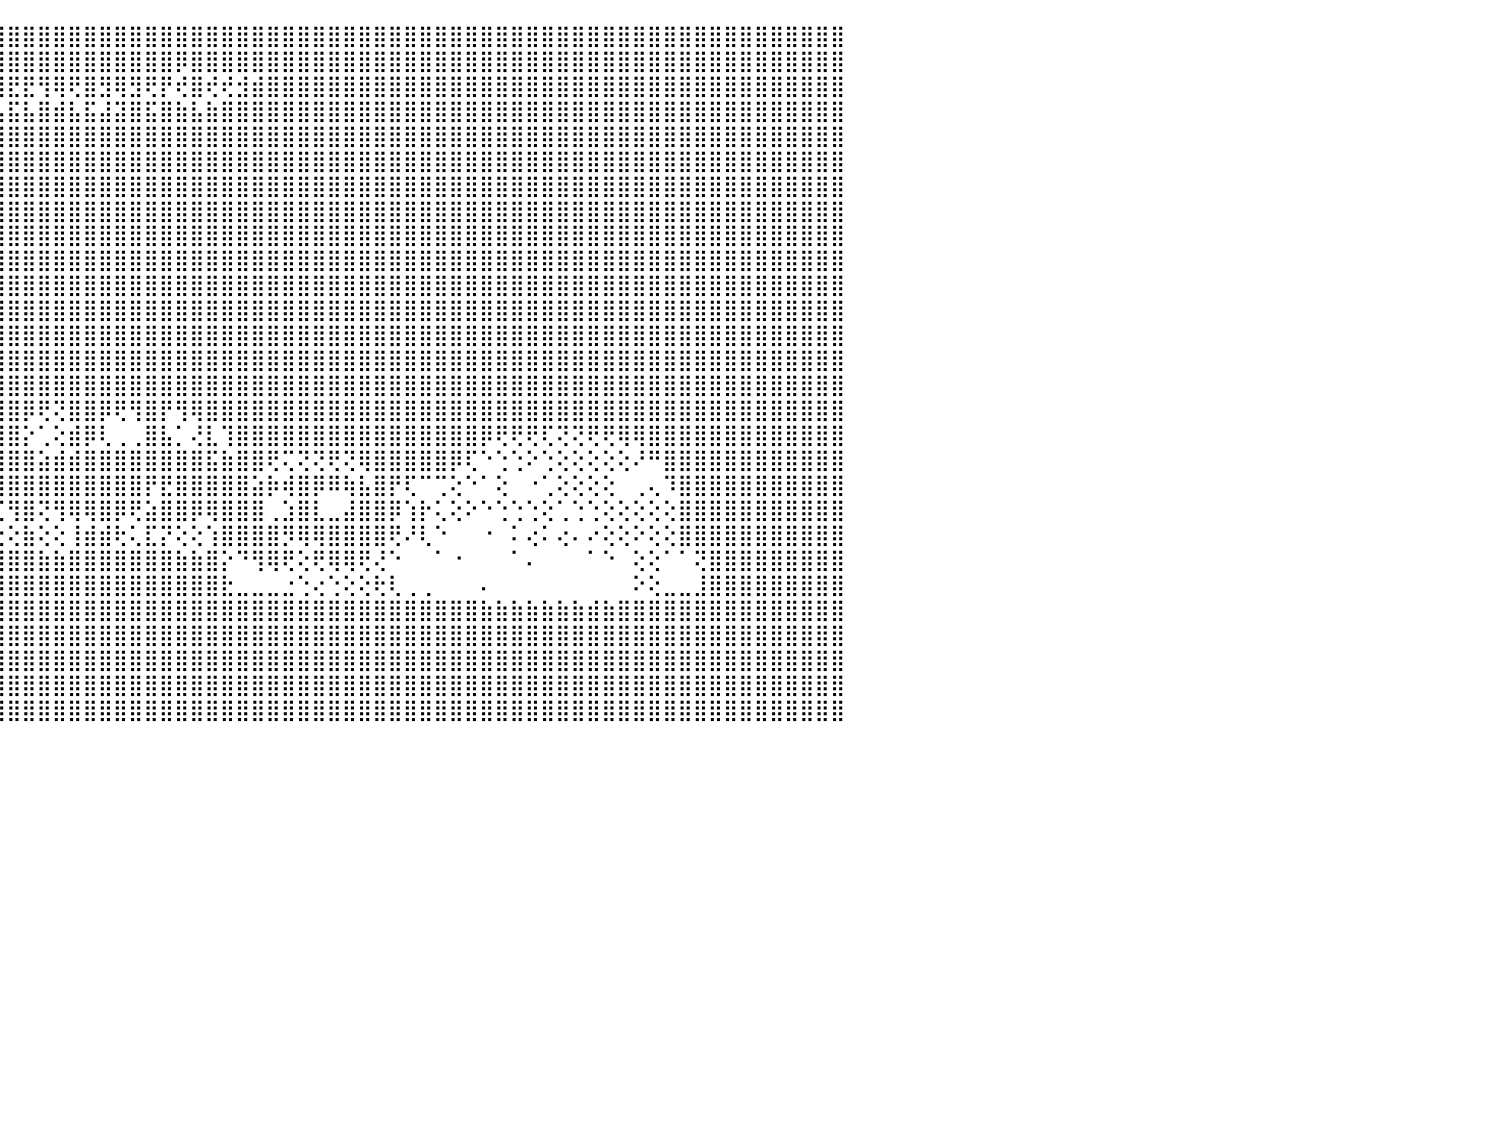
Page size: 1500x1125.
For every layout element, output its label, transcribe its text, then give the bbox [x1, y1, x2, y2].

text_box ⣿⣿⣿⣿⣿⣿⣿⣿⣿⣿⣿⣿⣿⣿⣿⣿⣿⣿⣿⣿⣿⣿⣿⣿⣿⣿⣿⣿⣿⣿⣿⣿⣿⣿⣿⣿⣿⣿⣿⣿⣿⣿⣿⣿⣿⣿⣿⣿⣿⣿⣿⣿⣿⣿⣿⣿⣿⣿⣿⣿⣿⣿⣿⣿⣿⣿⣿⣿⣿⣿⣿⣿⣿⣿⣿⣿⣿⣿⣿⣿⣿⣿⣿⣿⣿⣿⣿⣿⣿⣿⣿⣿⣿⣿⣿⣿⣿⣿⣿⣿⠀ ⣿⣿⣿⣿⣿⣿⣿⣿⣿⣿⣿⣿⣿⣿⣿⣿⣿⣿⣿⣿⣿⣿⣿⣿⣿⣿⣿⣿⣿⣿⣿⣿⣿⣿⣿⣿⣿⣿⣿⢿⣿⣿⣿⣿⣿⣿⣿⣿⣿⣿⣿⣿⣿⣿⣿⣿⡿⣿⣿⣿⣿⣿⣿⣿⣿⣿⣿⣿⣿⣿⣿⣿⣿⣿⣿⣿⣿⣿⣿⣿⣿⣿⣿⣿⣿⣿⣿⣿⣿⣿⣿⣿⣿⣿⣿⣿⣿⣿⣿⣿⠀ ⣿⣿⣿⣿⣿⣿⣟⣿⡿⢻⣿⢿⢿⣿⡟⡿⣿⢻⢟⡿⢿⣟⣟⢿⢿⢟⡻⡟⣟⡿⣿⣿⢿⡿⣿⡿⢞⣿⣾⢻⢺⢟⡞⣟⣿⣟⣟⢻⢿⢟⣿⣻⢿⣻⢟⡟⢞⣿⢞⢞⣺⣾⣿⣿⣿⣿⣿⣿⣿⣿⣿⣿⣿⣿⣿⣿⣿⣿⣿⣿⣿⣿⣿⣿⣿⣿⣿⣿⣿⣿⣿⣿⣿⣿⣿⣿⣿⣿⣿⣿⠀ ⣿⣿⣿⣿⣿⣿⣵⣿⣷⣾⣯⣮⣵⣷⣽⣵⣿⣽⣿⣯⣧⣿⣿⣿⣿⣾⣽⣷⣿⣵⣿⣽⣽⣯⣿⣷⣼⣿⣧⣿⣼⣾⣯⣾⣧⣯⣧⣿⣾⣧⣯⣼⣽⣿⣯⣿⣷⣧⣷⣿⣿⣿⣿⣿⣿⣿⣿⣿⣿⣿⣿⣿⣿⣿⣿⣿⣿⣿⣿⣿⣿⣿⣿⣿⣿⣿⣿⣿⣿⣿⣿⣿⣿⣿⣿⣿⣿⣿⣿⣿⠀ ⣿⣿⣿⣿⣿⣿⣿⣿⣿⣿⣿⣿⣿⣿⣿⣿⣿⣿⣿⣿⣿⣿⣿⣿⣿⣿⣿⣿⣿⣿⣿⣿⣿⣿⣿⣿⣿⣿⣿⣿⣿⣿⣿⣿⣿⣿⣿⣿⣿⣿⣿⣿⣿⣿⣿⣿⣿⣿⣿⣿⣿⣿⣿⣿⣿⣿⣿⣿⣿⣿⣿⣿⣿⣿⣿⣿⣿⣿⣿⣿⣿⣿⣿⣿⣿⣿⣿⣿⣿⣿⣿⣿⣿⣿⣿⣿⣿⣿⣿⣿⠀ ⣿⣿⣿⣿⣿⣿⣿⣿⣿⣿⣿⣿⣿⣿⣿⣿⣿⣿⣿⣿⣿⣿⣿⣿⣿⣿⣿⣿⣿⣿⣿⣿⣿⣿⣿⣿⣿⣿⣿⣿⣿⣿⣿⣿⣿⣿⣿⣿⣿⣿⣿⣿⣿⣿⣿⣿⣿⣿⣿⣿⣿⣿⣿⣿⣿⣿⣿⣿⣿⣿⣿⣿⣿⣿⣿⣿⣿⣿⣿⣿⣿⣿⣿⣿⣿⣿⣿⣿⣿⣿⣿⣿⣿⣿⣿⣿⣿⣿⣿⣿⠀ ⣿⣿⣿⣿⣿⣿⣿⣿⣿⣿⣿⣿⣿⣿⣿⣿⣿⣿⣿⣿⣿⣿⣿⣿⣿⣿⣿⣿⣿⣿⣿⣿⣿⣿⣿⣿⣿⣿⣿⣿⣿⣿⣿⣿⣿⣿⣿⣿⣿⣿⣿⣿⣿⣿⣿⣿⣿⣿⣿⣿⣿⣿⣿⣿⣿⣿⣿⣿⣿⣿⣿⣿⣿⣿⣿⣿⣿⣿⣿⣿⣿⣿⣿⣿⣿⣿⣿⣿⣿⣿⣿⣿⣿⣿⣿⣿⣿⣿⣿⣿⠀ ⣿⣿⣿⣿⣿⣿⣿⣿⣿⣿⣿⣿⣿⣿⣿⣿⣿⣿⣿⣿⣿⣿⣿⣿⣿⣿⣿⣿⣿⣿⣿⣿⣿⣿⣿⣿⣿⣿⣿⣿⣿⣿⣿⣿⣿⣿⣿⣿⣿⣿⣿⣿⣿⣿⣿⣿⣿⣿⣿⣿⣿⣿⣿⣿⣿⣿⣿⣿⣿⣿⣿⣿⣿⣿⣿⣿⣿⣿⣿⣿⣿⣿⣿⣿⣿⣿⣿⣿⣿⣿⣿⣿⣿⣿⣿⣿⣿⣿⣿⣿⠀ ⣿⣿⣿⣿⣿⣿⣿⣿⣿⣿⣿⣿⣿⣿⣿⣿⣿⣿⣿⣿⣿⣿⣿⣿⣿⣿⣿⣿⣿⣿⣿⣿⣿⣿⣿⣿⣿⣿⣿⣿⣿⣿⣿⣿⣿⣿⣿⣿⣿⣿⣿⣿⣿⣿⣿⣿⣿⣿⣿⣿⣿⣿⣿⣿⣿⣿⣿⣿⣿⣿⣿⣿⣿⣿⣿⣿⣿⣿⣿⣿⣿⣿⣿⣿⣿⣿⣿⣿⣿⣿⣿⣿⣿⣿⣿⣿⣿⣿⣿⣿⠀ ⣿⣿⣿⣿⣿⣿⣿⣿⣿⣿⣿⣿⣿⣿⣿⣿⣿⣿⣿⣿⣿⣿⣿⣿⣿⣿⣿⣿⣿⣿⣿⣿⣿⣿⣿⣿⣿⣿⣿⣿⣿⣿⣿⣿⣿⣿⣿⣿⣿⣿⣿⣿⣿⣿⣿⣿⣿⣿⣿⣿⣿⣿⣿⣿⣿⣿⣿⣿⣿⣿⣿⣿⣿⣿⣿⣿⣿⣿⣿⣿⣿⣿⣿⣿⣿⣿⣿⣿⣿⣿⣿⣿⣿⣿⣿⣿⣿⣿⣿⣿⠀ ⣿⣿⣿⣿⣿⣿⣿⣿⣿⣿⣿⣿⣿⣿⣿⣿⣿⣿⣿⣿⣿⣿⣿⣿⣿⣿⣿⣿⣿⣿⣿⣿⣿⣿⣿⣿⣿⣿⣿⣿⣿⣿⣿⣿⣿⣿⣿⣿⣿⣿⣿⣿⣿⣿⣿⣿⣿⣿⣿⣿⣿⣿⣿⣿⣿⣿⣿⣿⣿⣿⣿⣿⣿⣿⣿⣿⣿⣿⣿⣿⣿⣿⣿⣿⣿⣿⣿⣿⣿⣿⣿⣿⣿⣿⣿⣿⣿⣿⣿⣿⠀ ⣿⣿⣿⣿⣿⣿⣿⣿⣿⣿⣿⣿⣿⣿⣿⣿⣿⣿⣿⣿⣿⣿⣿⣿⣿⣿⣿⣿⣿⣿⣿⣿⣿⣿⣿⣿⣿⣿⣿⣿⣿⣿⣿⣿⣿⣿⣿⣿⣿⣿⣿⣿⣿⣿⣿⣿⣿⣿⣿⣿⣿⣿⣿⣿⣿⣿⣿⣿⣿⣿⣿⣿⣿⣿⣿⣿⣿⣿⣿⣿⣿⣿⣿⣿⣿⣿⣿⣿⣿⣿⣿⣿⣿⣿⣿⣿⣿⣿⣿⣿⠀ ⣿⣿⣿⣿⣿⣿⣿⣿⣿⣿⣿⣿⣿⣿⣿⣿⣿⣿⣿⣿⣿⣿⣿⣿⣿⣿⣿⣿⣿⣿⣿⣿⣿⣿⣿⣿⣿⣿⣿⣿⣿⣿⣿⣿⣿⣿⣿⣿⣿⣿⣿⣿⣿⣿⣿⣿⣿⣿⣿⣿⣿⣿⣿⣿⣿⣿⣿⣿⣿⣿⣿⣿⣿⣿⣿⣿⣿⣿⣿⣿⣿⣿⣿⣿⣿⣿⣿⣿⣿⣿⣿⣿⣿⣿⣿⣿⣿⣿⣿⣿⠀ ⣿⣿⣿⣿⣿⣿⣿⣿⣿⣿⣿⣿⣿⣿⣿⣿⣿⣿⣿⣿⣿⣿⣿⣿⣿⣿⣿⣿⣿⣿⣿⣿⣿⣿⣿⣿⣿⣿⣿⣿⣿⣿⣿⣿⣿⣿⣿⣿⣿⣿⣿⣿⣿⣿⣿⣿⣿⣿⣿⣿⣿⣿⣿⣿⣿⣿⣿⣿⣿⣿⣿⣿⣿⣿⣿⣿⣿⣿⣿⣿⣿⣿⣿⣿⣿⣿⣿⣿⣿⣿⣿⣿⣿⣿⣿⣿⣿⣿⣿⣿⠀ ⣿⣿⣿⣿⣿⣿⣿⣿⣿⣿⣿⣿⣿⣿⣿⣿⣿⣿⣿⣿⣿⣿⣿⣿⣿⣿⣿⣿⣿⣿⣿⣿⣿⣿⣿⣿⣿⣿⣿⣿⣿⣿⣿⣿⣿⣿⣿⣿⣿⣿⣿⣿⣿⣿⣿⣿⣿⣿⣿⣿⣿⣿⣿⣿⣿⣿⣿⣿⣿⣿⣿⣿⣿⣿⣿⣿⣿⣿⣿⣿⣿⣿⣿⣿⣿⣿⣿⣿⣿⣿⣿⣿⣿⣿⣿⣿⣿⣿⣿⣿⠀ ⣿⣿⣿⣿⣿⣿⣿⣿⣿⣿⣿⣿⣿⣿⣿⣿⣿⣿⣿⣿⣿⣿⣿⣿⣿⣿⣿⣿⣿⣿⣿⣿⣿⣿⣿⣿⣿⣿⣿⣿⣿⣿⣿⣿⣿⣿⡿⢟⢝⣿⣿⡿⢟⢻⣿⡟⢻⢿⣿⣿⣿⣿⣿⣿⣿⣿⣿⣿⣿⣿⣿⣿⣿⣿⣿⣿⣿⣿⣿⣿⣿⣿⣿⣿⣿⣿⣿⣿⣿⣿⣿⣿⣿⣿⣿⣿⣿⣿⣿⣿⠀ ⣿⣿⣿⣿⣿⣿⣿⣿⣿⣿⣿⣿⣿⣿⣿⣿⣿⣿⣿⣿⣿⣿⣿⣿⣿⣿⣿⣿⣿⣿⡿⢟⣝⣝⣹⣽⣽⣽⣻⡿⢿⣿⣿⣿⣿⣿⡕⢁⢕⣾⡿⢇⢀⢀⣿⣧⡁⢜⣇⢹⣿⣿⣿⣿⣿⣿⣿⣿⣿⣿⣿⣿⣿⣿⣿⣿⡿⢟⢟⢟⢏⢝⢝⢟⢟⢿⢿⣿⣿⣿⣿⣿⣿⣿⣿⣿⣿⣿⣿⣿⠀ ⣿⣿⣿⣿⣿⣿⣿⣿⣿⣿⣿⣿⣿⣿⣿⣿⣿⣿⣿⣿⣿⣿⣿⣿⣿⣿⣿⣿⣿⢟⢜⠟⢻⣿⣿⡿⢿⢿⢿⣧⢿⡟⣿⡿⣿⣿⣿⣵⣾⣾⣿⣿⣿⣿⣿⣿⣿⣿⣯⣷⣿⣿⢟⢍⢝⢝⢟⢝⢿⣿⣿⣿⣿⣿⡿⢏⠑⢑⢑⠕⢑⢕⢕⢕⢕⢕⠜⠛⣿⣿⣿⣿⣿⣿⣿⣿⣿⣿⣿⣿⠀ ⣿⣿⣿⣿⣿⣿⣿⣿⣿⣿⣿⣿⣿⣿⣿⣿⢿⢿⣿⣿⣿⣿⣿⣿⢿⡻⢿⣿⢟⢕⠁⢀⢜⢕⠕⠑⠕⢕⠑⢑⢕⣿⣿⣿⣿⣿⣿⣿⣿⣿⣿⣿⣿⣿⡟⣟⣿⣿⣿⣿⣿⣵⡷⢾⣿⡿⠿⢷⣧⣿⡟⢏⠉⢉⢕⠑⠁⢕⠀⠐⢁⢕⢕⢕⢕⠀⢀⢄⠹⣿⣿⣿⣿⣿⣿⣿⣿⣿⣿⣿⠀ ⣿⣿⣿⣿⣿⣿⣿⣿⣿⣿⣿⣿⣿⣿⢙⢁⢄⣼⣿⣿⣿⡿⠿⣿⡿⠿⣴⡟⠑⠀⠀⠕⢕⢕⠀⠀⠀⠀⠀⠀⢁⢸⣿⣿⢎⢻⣿⢝⢻⢿⢿⣿⡿⢟⣵⣿⣿⡿⢿⣿⣿⣿⢀⣱⣿⣇⣀⣼⣿⣿⡿⢱⡗⢅⢕⠕⠑⢑⢑⢑⢕⢁⢑⢑⢕⢕⢕⢕⢕⣿⣿⣿⣿⣿⣿⣿⣿⣿⣿⣿⠀ ⣿⣿⣿⣿⣿⣿⣿⣿⣿⣿⣿⣿⣿⣿⣿⣿⣾⣿⣿⣿⣿⣄⢀⣿⣧⣄⣿⡿⠀⠀⠀⠀⠑⢁⠀⠀⠀⠀⠀⠀⠀⢸⣿⣿⢕⢕⣷⢕⢕⢸⣾⣾⢗⢅⣏⡝⢕⢕⢱⣿⣿⣿⣿⡻⢿⢿⣿⣿⣿⣿⢟⠜⢇⠑⠀⠀⠐⠀⠅⢔⠅⢔⠄⠔⢕⢕⠕⢕⢕⣿⣿⣿⣿⣿⣿⣿⣿⣿⣿⣿⠀ ⣿⣿⣿⣿⣿⣿⣿⣿⣿⡇⢜⣿⢟⢕⢝⢿⣿⣿⣿⣿⣿⣿⡟⢿⢿⣿⡿⢇⠕⢕⢄⠀⠀⠀⠀⠀⠀⠀⠀⠀⠀⢜⣿⣿⣿⣿⣿⣷⣷⣿⣿⣿⣿⣿⣿⣿⣷⣷⣿⡕⠙⢻⢿⢟⢕⢟⢿⢿⢟⢜⠑⠀⠀⠁⠐⠀⠀⠀⠁⠄⠀⠀⠀⠁⠑⠀⢕⢕⠁⠁⢝⣿⣿⣿⣿⣿⣿⣿⣿⣿⠀ ⣿⣿⣿⣿⣿⣿⣿⣿⣿⣇⣕⣱⣕⡕⢕⢜⠝⠟⢟⢟⠝⠟⠕⠕⠕⢕⠕⣇⣀⣑⢑⢀⢐⢐⠐⠀⢀⢂⢄⢀⢀⢱⣿⣿⣿⣿⣿⣿⣿⣿⣿⣿⣿⣿⣿⣿⣿⣿⣿⣗⣀⣀⣀⣐⢑⢔⢑⢕⢕⢗⢇⢀⢀⠀⠀⠀⠄⠀⠀⠀⠀⠀⠀⠀⠀⠀⠕⢕⣀⣀⣸⣿⣿⣿⣿⣿⣿⣿⣿⣿⠀ ⣿⣿⣿⣿⣿⣿⣿⣿⣿⣿⣿⣿⣿⣿⣿⣿⣿⣿⣿⣿⣿⣿⣿⣿⣿⣿⣿⣿⣿⣿⣿⣿⣿⣿⣿⣿⣿⣿⣿⣿⣿⣿⣿⣿⣿⣿⣿⣿⣿⣿⣿⣿⣿⣿⣿⣿⣿⣿⣿⣿⣿⣿⣿⣿⣿⣿⣿⣿⣿⣿⣿⣿⣿⣿⣿⣿⣷⣷⣷⣷⣷⣷⣷⣾⣷⣿⣿⣿⣿⣿⣿⣿⣿⣿⣿⣿⣿⣿⣿⣿⠀ ⣿⣿⣿⣿⣿⣿⣿⣿⣿⣿⣿⣿⣿⣿⣿⣿⣿⣿⣿⣿⣿⣿⣿⣿⣿⣿⣿⣿⣿⣿⣿⣿⣿⣿⣿⣿⣿⣿⣿⣿⣿⣿⣿⣿⣿⣿⣿⣿⣿⣿⣿⣿⣿⣿⣿⣿⣿⣿⣿⣿⣿⣿⣿⣿⣿⣿⣿⣿⣿⣿⣿⣿⣿⣿⣿⣿⣿⣿⣿⣿⣿⣿⣿⣿⣿⣿⣿⣿⣿⣿⣿⣿⣿⣿⣿⣿⣿⣿⣿⣿⠀ ⣿⣿⣿⣿⣿⣿⣿⣿⣿⣿⣿⣿⣿⣿⣿⣿⣿⣿⣿⣿⣿⣿⣿⣿⣿⣿⣿⣿⣿⣿⣿⣿⣿⣿⣿⣿⣿⣿⣿⣿⣿⣿⣿⣿⣿⣿⣿⣿⣿⣿⣿⣿⣿⣿⣿⣿⣿⣿⣿⣿⣿⣿⣿⣿⣿⣿⣿⣿⣿⣿⣿⣿⣿⣿⣿⣿⣿⣿⣿⣿⣿⣿⣿⣿⣿⣿⣿⣿⣿⣿⣿⣿⣿⣿⣿⣿⣿⣿⣿⣿⠀ ⣿⣿⣿⣿⣿⣿⣿⣿⣿⣿⣿⣿⣿⣿⣿⣿⣿⣿⣿⣿⣿⣿⣿⣿⣿⣿⣿⣿⣿⣿⣿⣿⣿⣿⣿⣿⣿⣿⣿⣿⣿⣿⣿⣿⣿⣿⣿⣿⣿⣿⣿⣿⣿⣿⣿⣿⣿⣿⣿⣿⣿⣿⣿⣿⣿⣿⣿⣿⣿⣿⣿⣿⣿⣿⣿⣿⣿⣿⣿⣿⣿⣿⣿⣿⣿⣿⣿⣿⣿⣿⣿⣿⣿⣿⣿⣿⣿⣿⣿⣿⠀ ⢻⢿⢿⢿⢿⢿⢿⢿⢿⢿⢿⢿⢿⢿⢿⢿⢿⢿⢿⢿⢿⢿⢿⢿⢿⢿⠿⣿⣿⣿⣿⣿⣿⣿⣿⣿⣿⣿⣿⣿⣿⣿⣿⣿⣿⣿⣿⣿⣿⣿⣿⣿⣿⣿⣿⣿⣿⣿⣿⣿⣿⣿⣿⣿⣿⣿⣿⣿⣿⣿⣿⣿⣿⣿⣿⣿⣿⣿⣿⣿⣿⣿⣿⣿⣿⣿⣿⣿⣿⣿⣿⣿⣿⣿⣿⣿⣿⣿⣿⣿⠀ ⠀⠀⠀⠀⠀⠀⠀⠀⠀⠀⠀⠀⠀⠀⠀⠀⠀⠀⠀⠀⠀⠀⠀⠀⠀⠀⠀⠀⠀⠀⠀⠀⠀⠀⠀⠀⠀⠀⠀⠀⠀⠀⠀⠀⠀⠀⠀⠀⠀⠀⠀⠀⠀⠀⠀⠀⠀⠀⠀⠀⠀⠀⠀⠀⠀⠀⠀⠀⠀⠀⠀⠀⠀⠀⠀⠀⠀⠀⠀⠀⠀⠀⠀⠀⠀⠀⠀⠀⠀⠀⠀⠀⠀⠀⠀⠀⠀⠀⠀⠀⠀ [0, 14, 875, 780]
